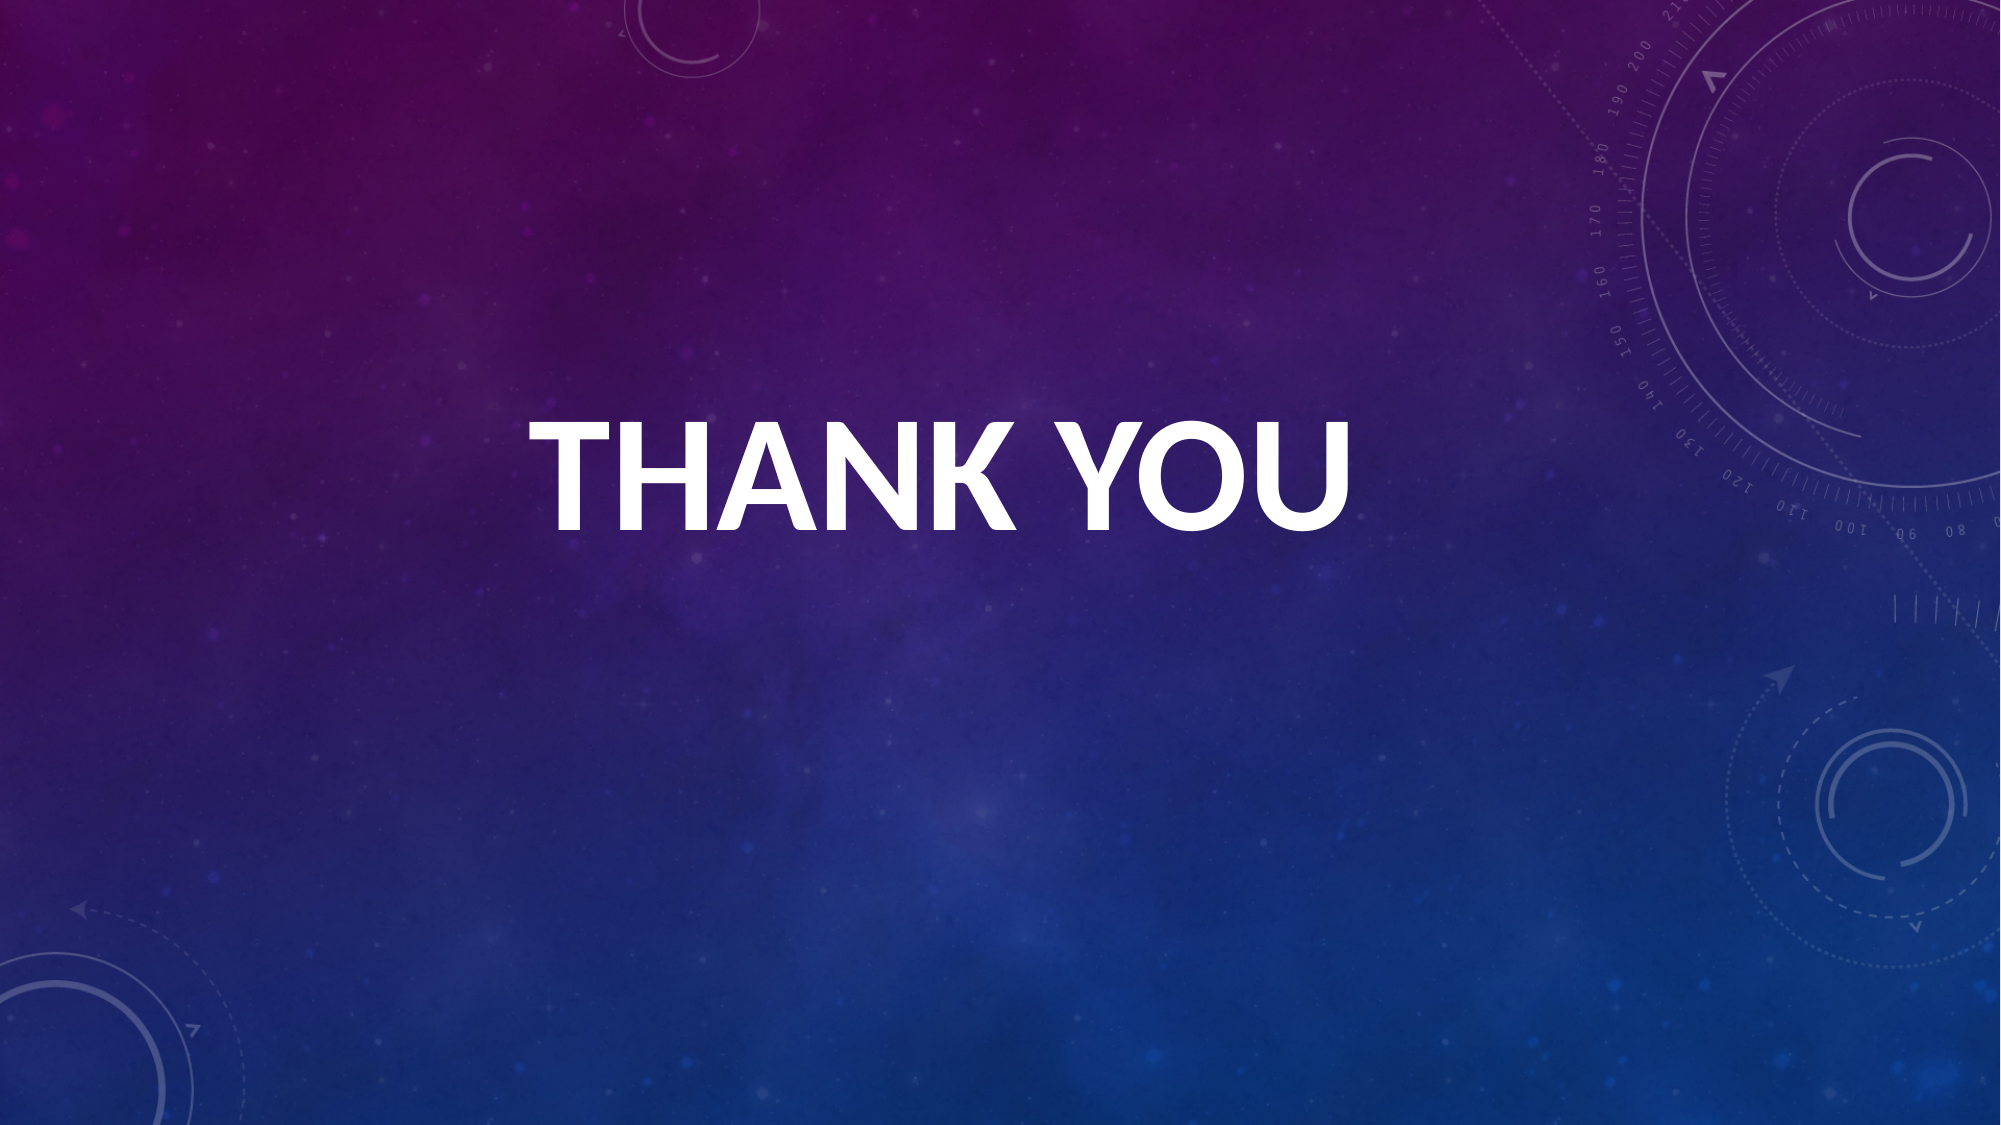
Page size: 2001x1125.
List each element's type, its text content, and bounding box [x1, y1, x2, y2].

list THANK YOU [112, 163, 1775, 763]
picture [0, 0, 2001, 1125]
